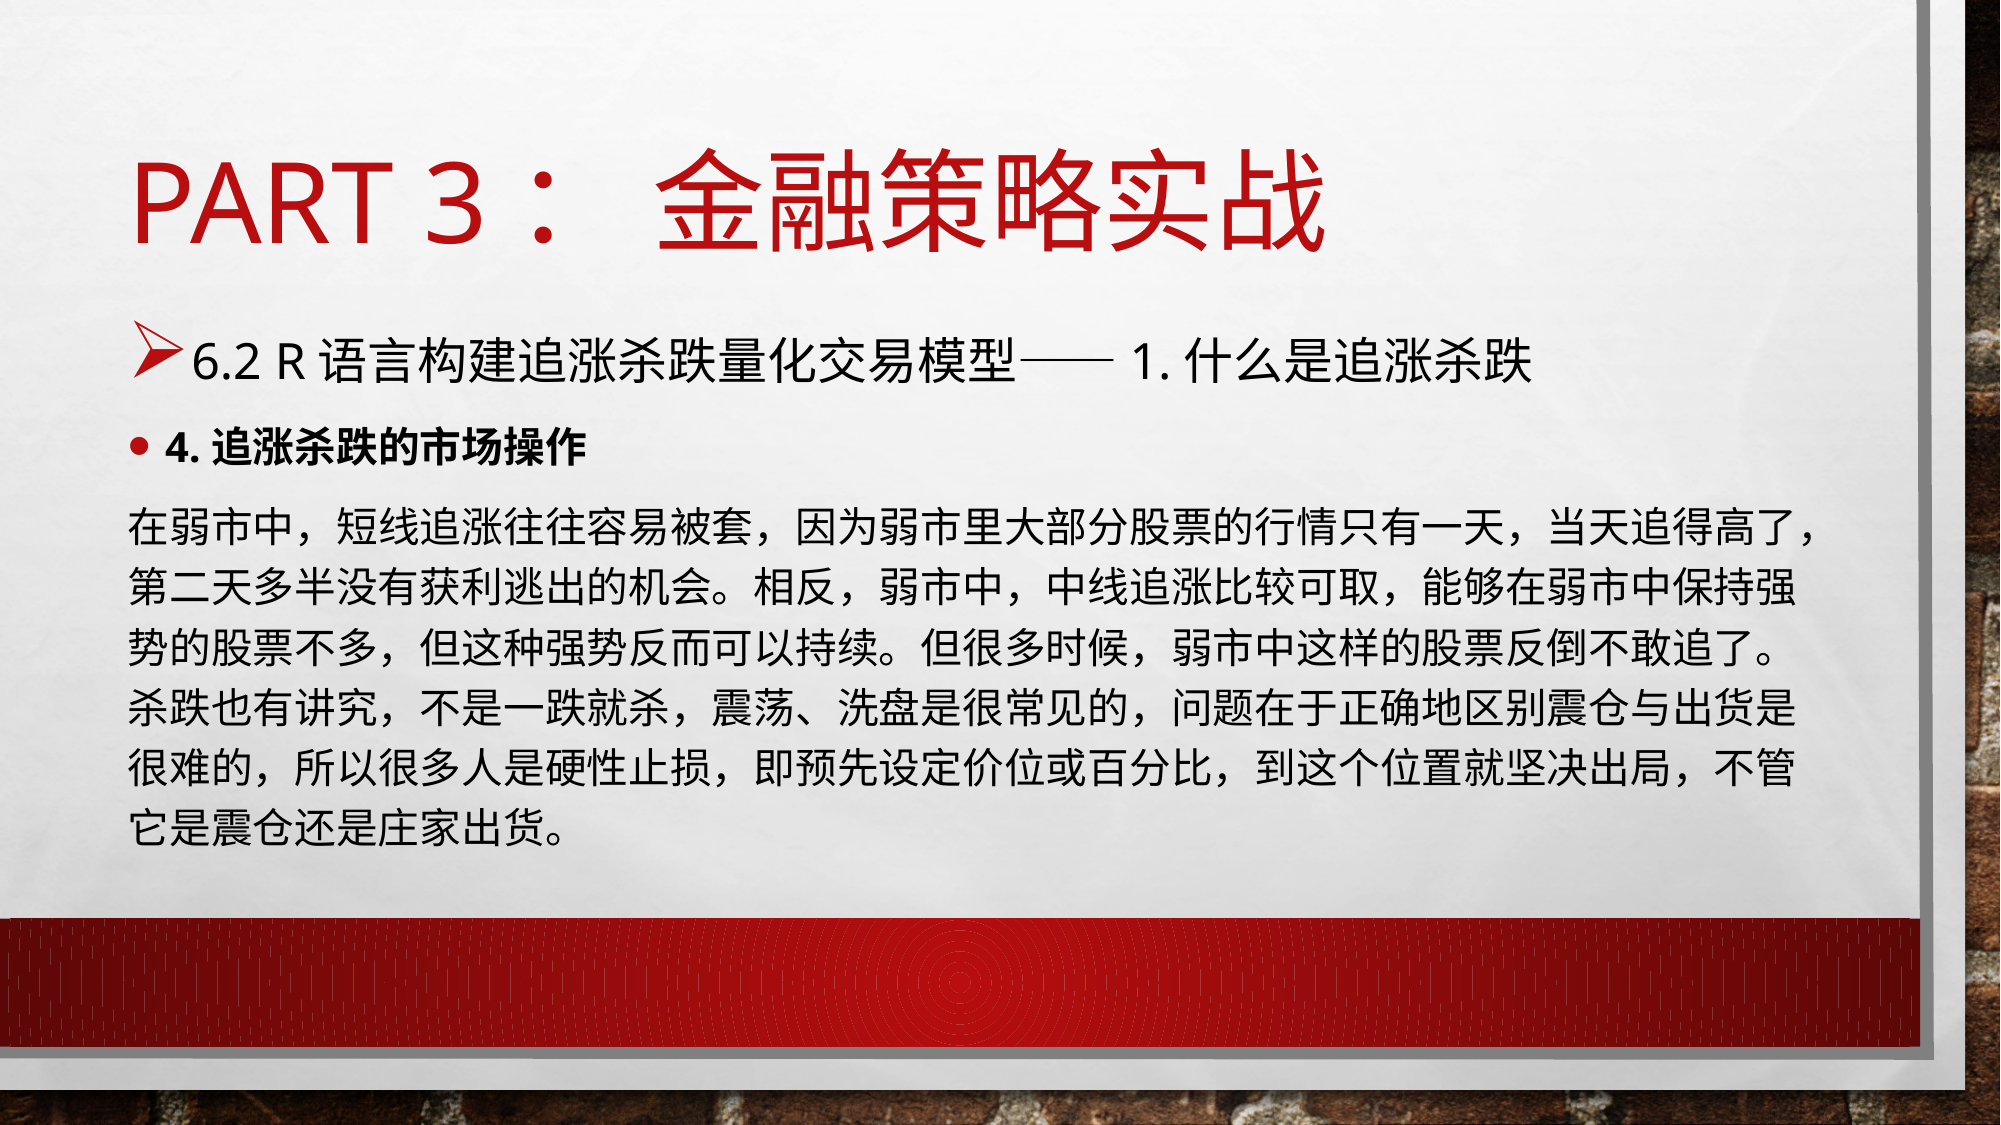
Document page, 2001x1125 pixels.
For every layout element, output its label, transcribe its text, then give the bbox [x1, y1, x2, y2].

title Part 3： 金融策略实战 [112, 112, 1847, 302]
list 6.2 R语言构建追涨杀跌量化交易模型——1.什么是追涨杀跌 4.追涨杀跌的市场操作 在弱市中，短线追涨往往容易被套，因为弱市里大部分股票的行情只有一天，当天追得高了，第二天多半没有获利逃出的机会。相反，弱市中，中线追涨比较可取，能够在弱市中保持强势的股票不多，但这种强势反而可以持续。但很多时候，弱市中这样的股票反倒不敢追了。杀跌也有讲究，不是一跌就杀，震荡、洗盘是很常见的，问题在于正确地区别震仓与出货是很难的，所以很多人是硬性止损，即预先设定价位或百分比，到这个位置就坚决出局，不管它是震仓还是庄家出货。 [112, 222, 1818, 947]
picture [0, 0, 2000, 1125]
